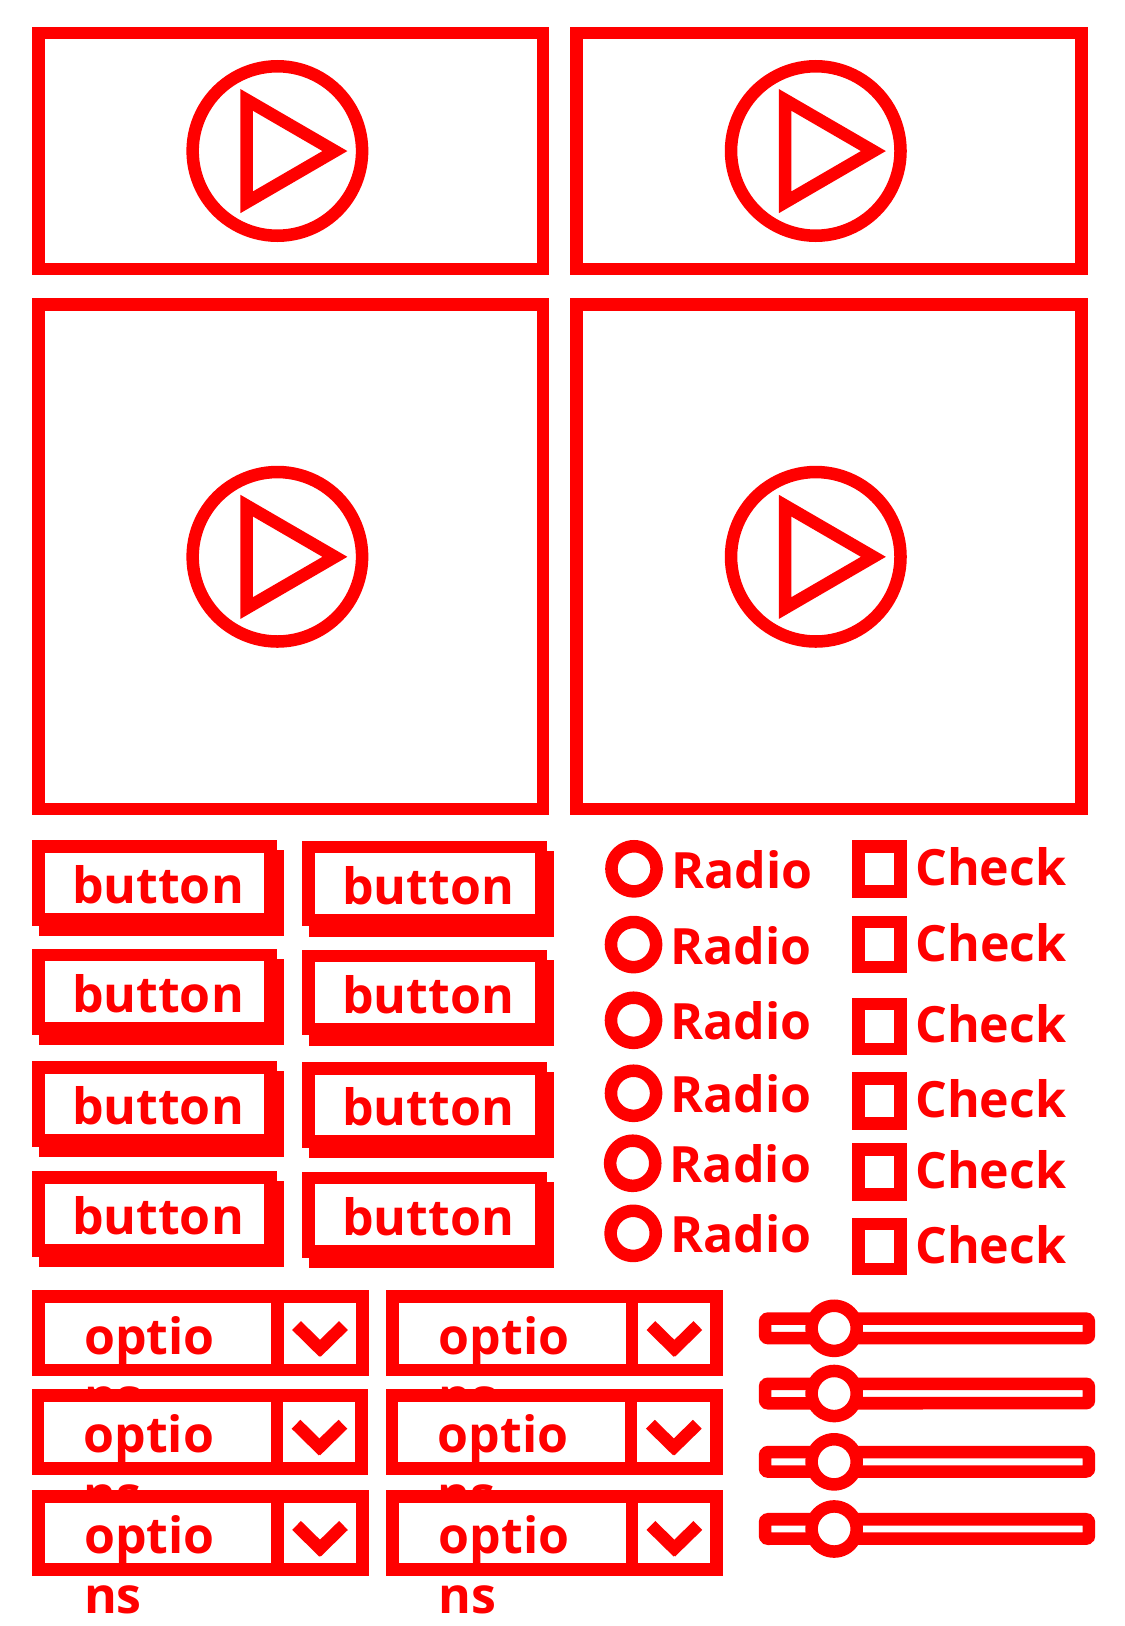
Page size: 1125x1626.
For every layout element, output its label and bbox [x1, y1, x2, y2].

text_box [38, 955, 278, 1039]
text_box [38, 1496, 363, 1573]
text_box [611, 830, 845, 906]
text_box [308, 955, 548, 1040]
text_box [38, 1177, 278, 1261]
text_box [858, 985, 1089, 1059]
text_box [611, 906, 845, 982]
text_box [858, 903, 1090, 980]
text_box [765, 1439, 1089, 1485]
text_box [38, 1296, 363, 1373]
text_box [858, 1205, 1089, 1282]
text_box [308, 847, 548, 931]
text_box [765, 1305, 1089, 1351]
text_box [38, 846, 278, 930]
text_box [308, 1178, 548, 1262]
text_box [37, 1395, 363, 1472]
text_box [38, 33, 544, 270]
text_box [611, 1055, 845, 1132]
text_box [858, 827, 1089, 903]
text_box [611, 982, 845, 1055]
text_box [392, 1395, 717, 1472]
text_box [576, 33, 1082, 270]
text_box [38, 304, 544, 810]
text_box [392, 1496, 718, 1573]
text_box [576, 304, 1082, 810]
text_box [610, 1195, 845, 1272]
text_box [610, 1125, 844, 1195]
text_box [308, 1068, 548, 1152]
text_box [765, 1506, 1089, 1552]
text_box [38, 1067, 278, 1151]
text_box [858, 1059, 1089, 1131]
text_box [858, 1131, 1089, 1205]
text_box [765, 1370, 1089, 1417]
text_box [392, 1296, 718, 1373]
